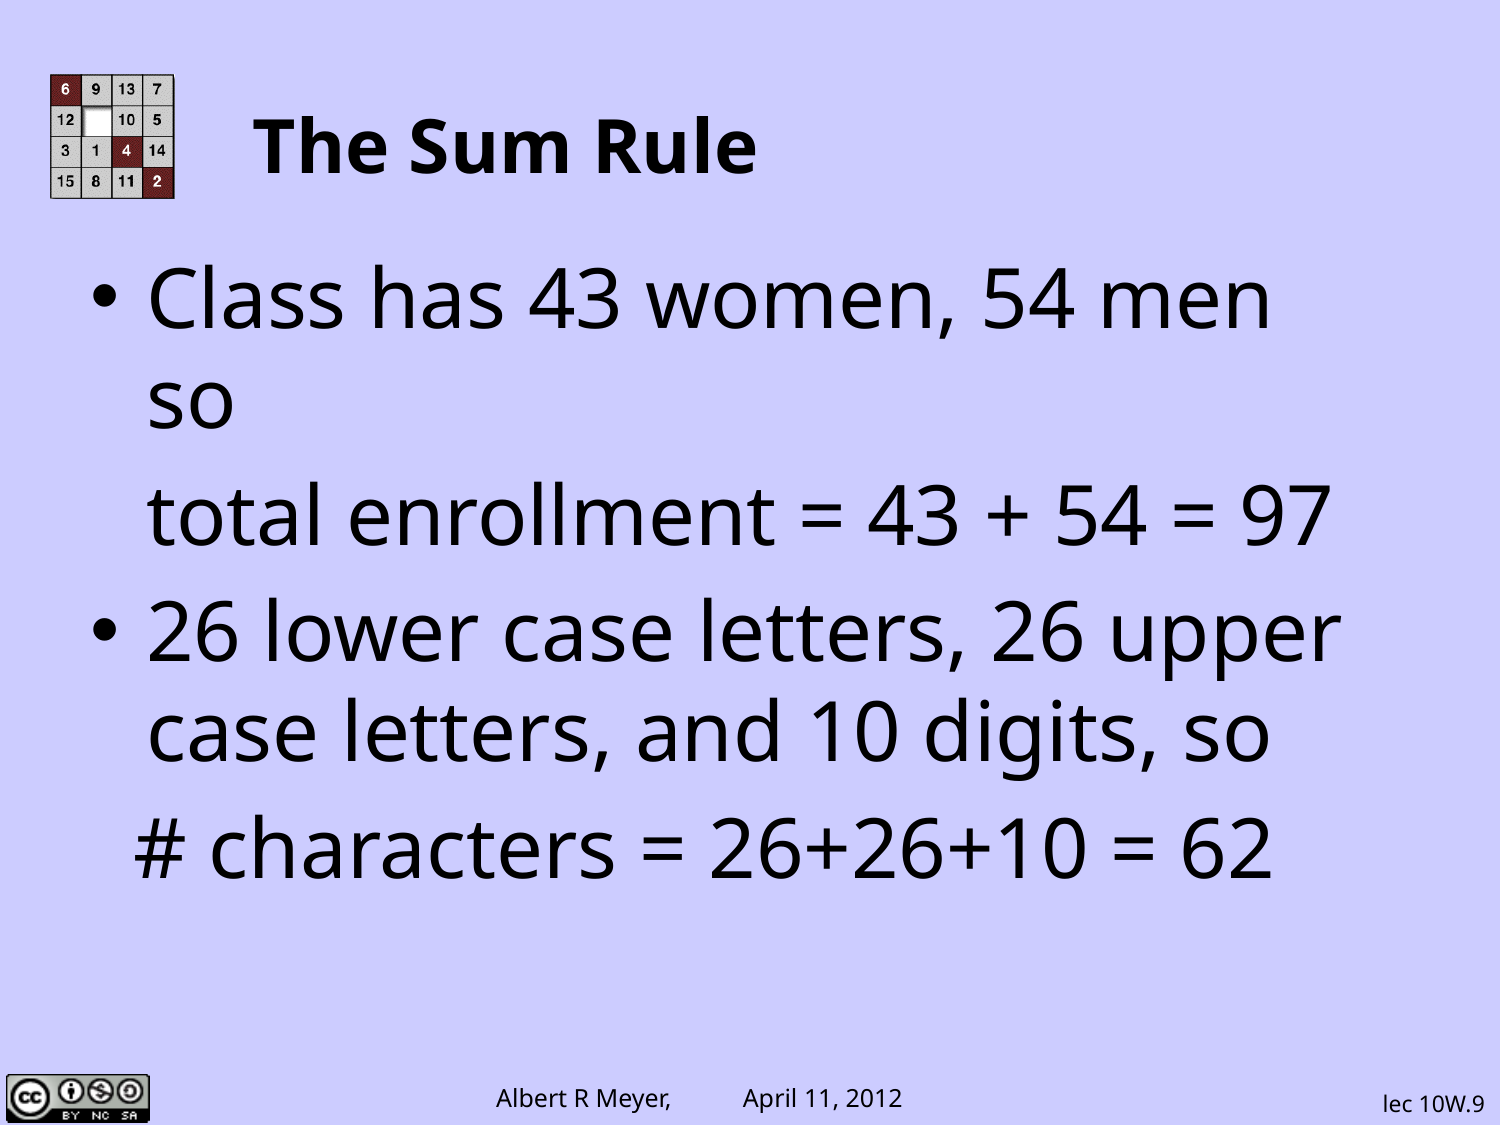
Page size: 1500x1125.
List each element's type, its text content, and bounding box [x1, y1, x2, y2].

list Class has 43 women, 54 men so total enrollment = 43 + 54 = 97 26 lower case letters, 26 upper case letters, and 10 digits, so # characters = 26+26+10 = 62 [74, 237, 1388, 938]
picture [50, 74, 175, 199]
title The Sum Rule [237, 49, 1476, 238]
slide_number lec 10W.9 [1249, 1082, 1500, 1125]
picture [6, 1074, 150, 1123]
